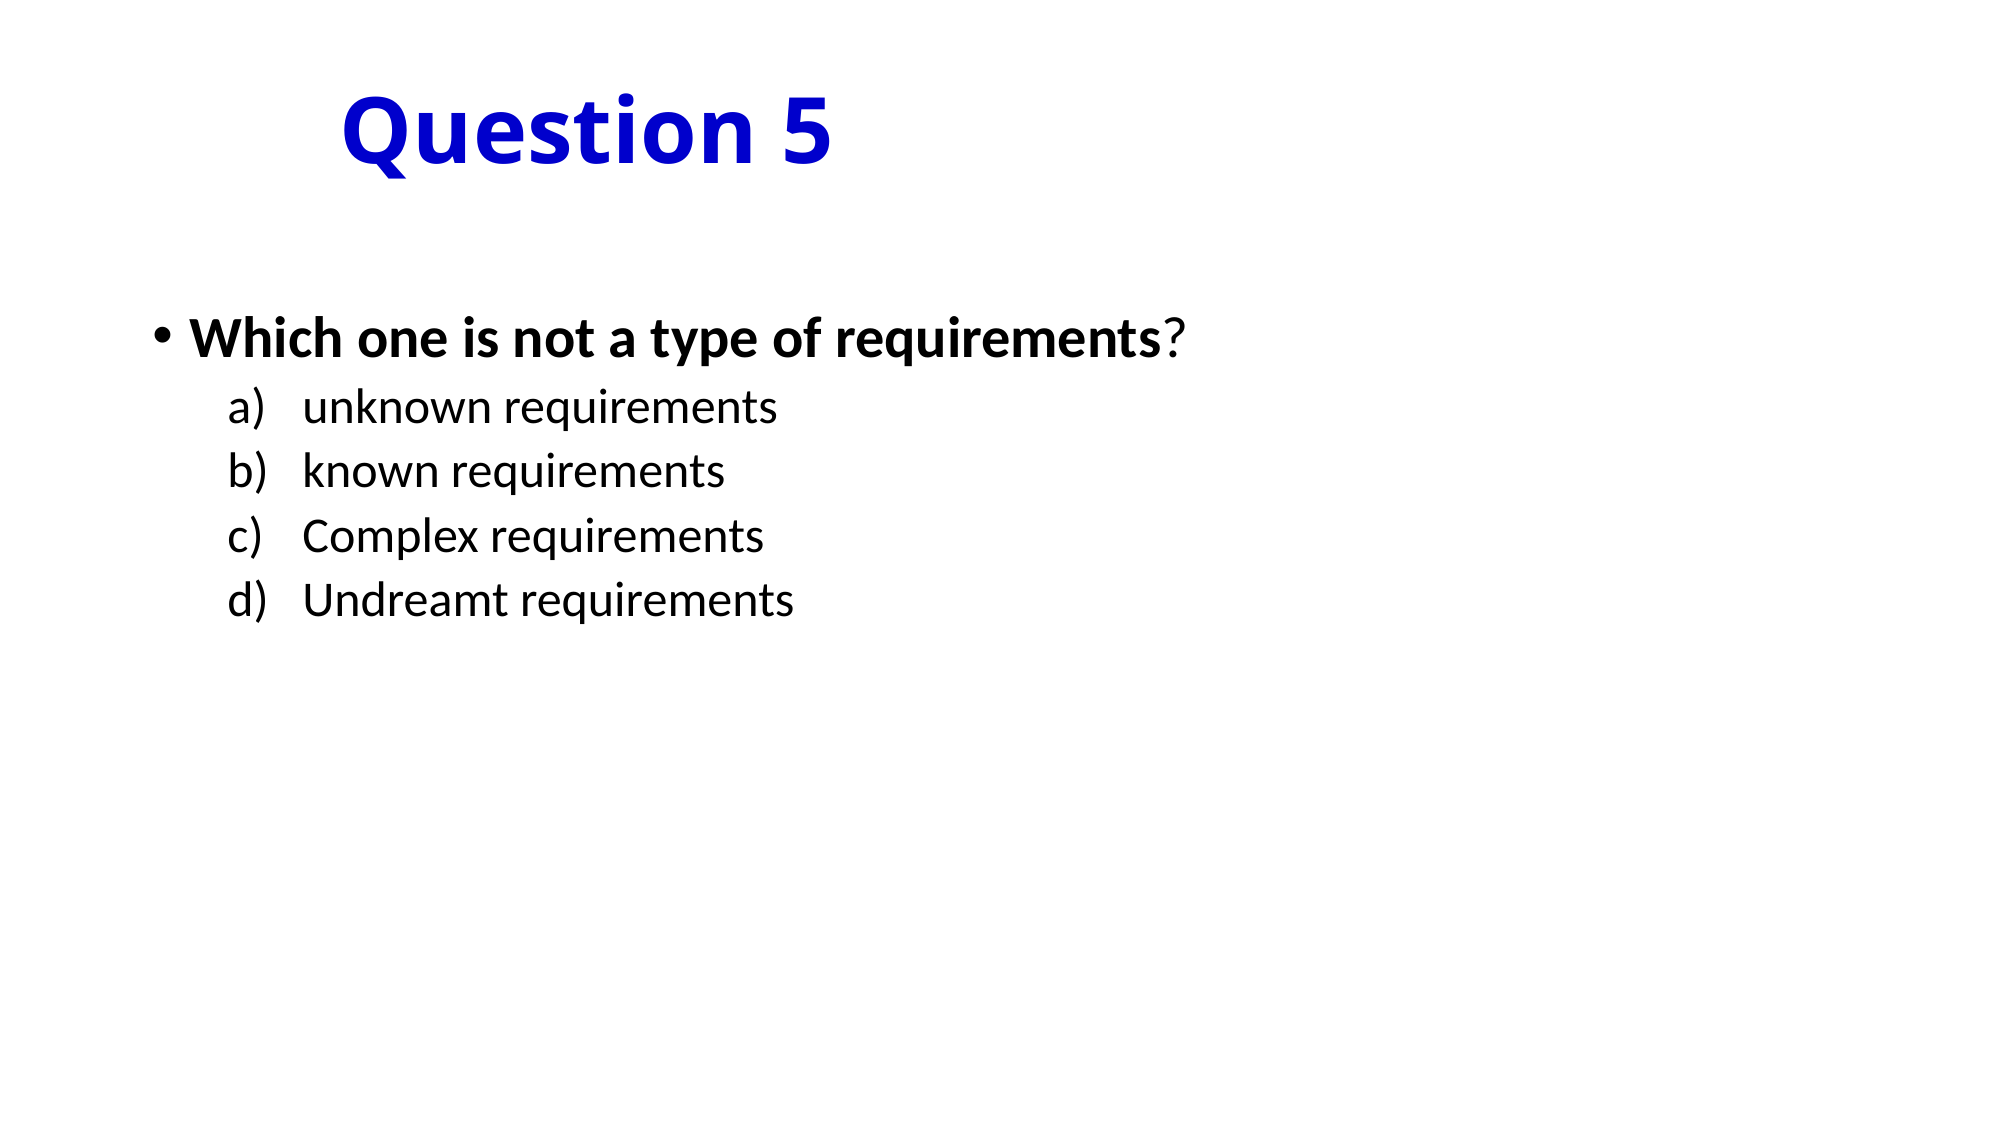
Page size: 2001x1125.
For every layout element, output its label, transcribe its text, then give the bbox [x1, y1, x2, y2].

list Which one is not a type of requirements? unknown requirements known requirements Complex requirements Undreamt requirements [137, 299, 1863, 1014]
title Question 5 [324, 40, 1575, 228]
